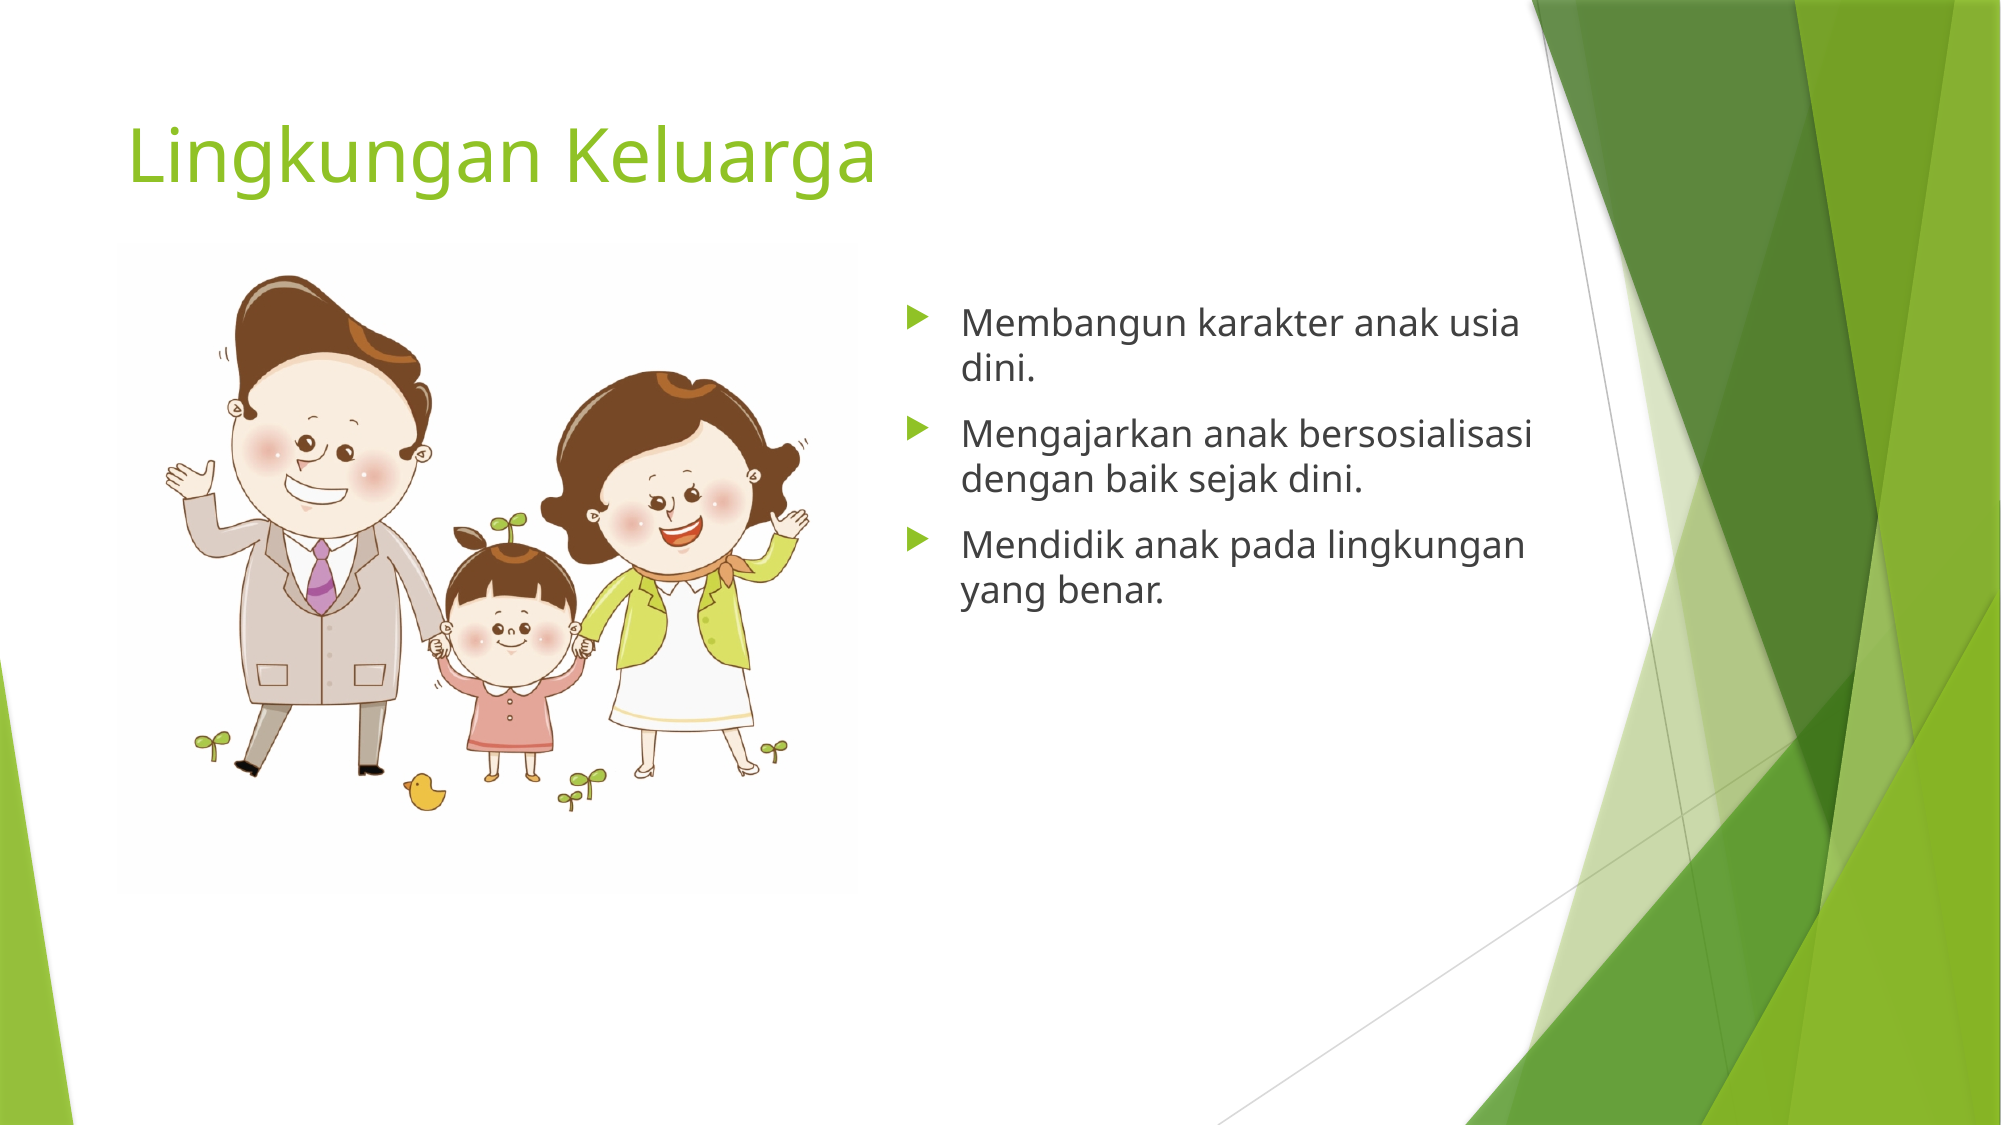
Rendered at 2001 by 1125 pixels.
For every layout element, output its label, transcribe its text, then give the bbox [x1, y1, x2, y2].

title Lingkungan Keluarga [111, 99, 1522, 317]
list Membangun karakter anak usia dini. Mengajarkan anak bersosialisasi dengan baik sejak dini. Mendidik anak pada lingkungan yang benar. [889, 291, 1553, 845]
picture [115, 242, 859, 895]
